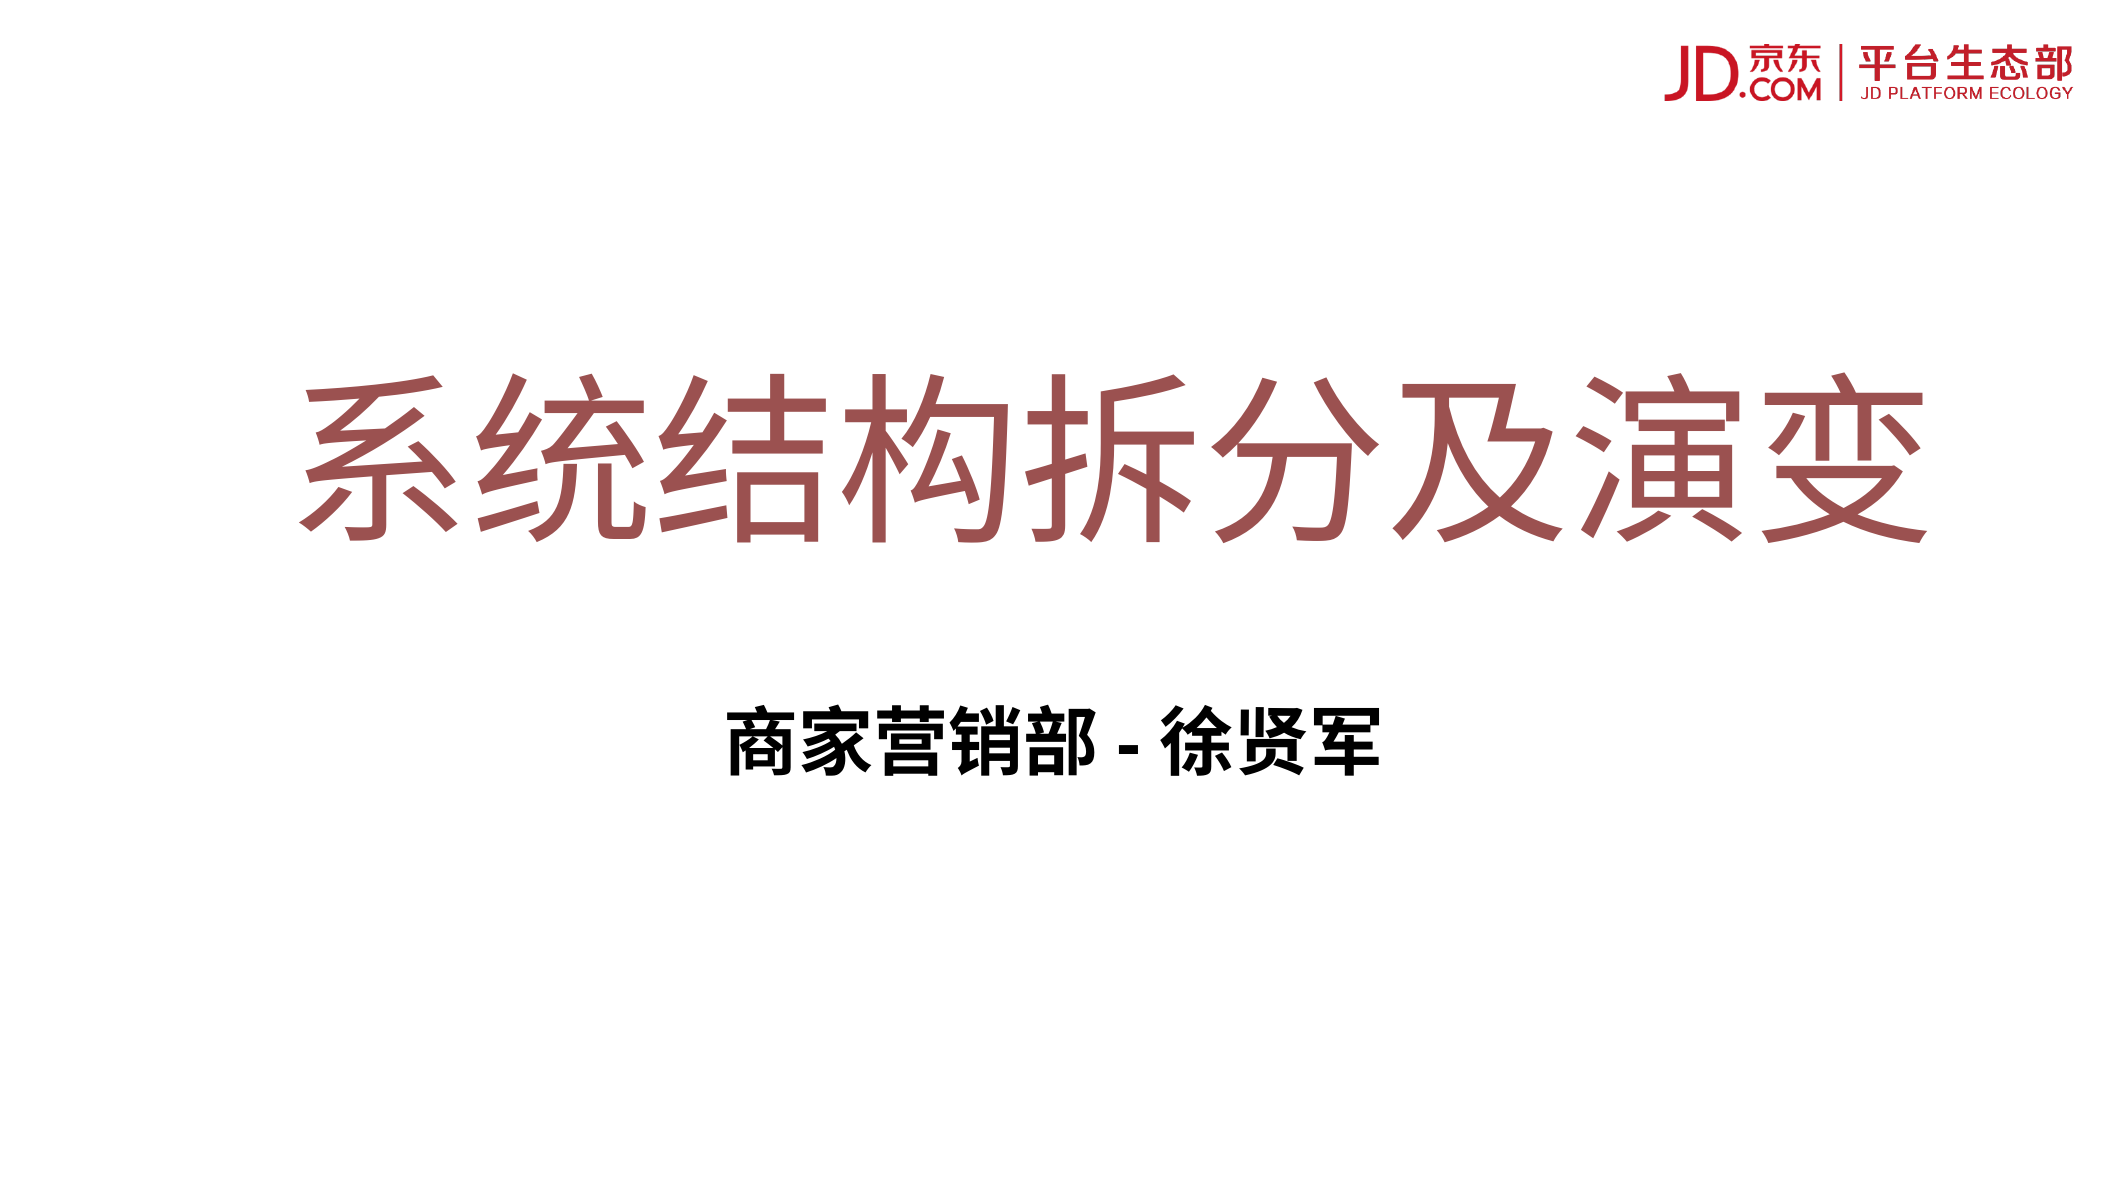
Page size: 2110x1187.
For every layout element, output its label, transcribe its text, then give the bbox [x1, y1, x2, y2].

picture [1512, 0, 2110, 267]
text_box 商家营销部-徐贤军 [542, 694, 1567, 785]
text_box 系统结构拆分及演变 [286, 345, 2047, 566]
